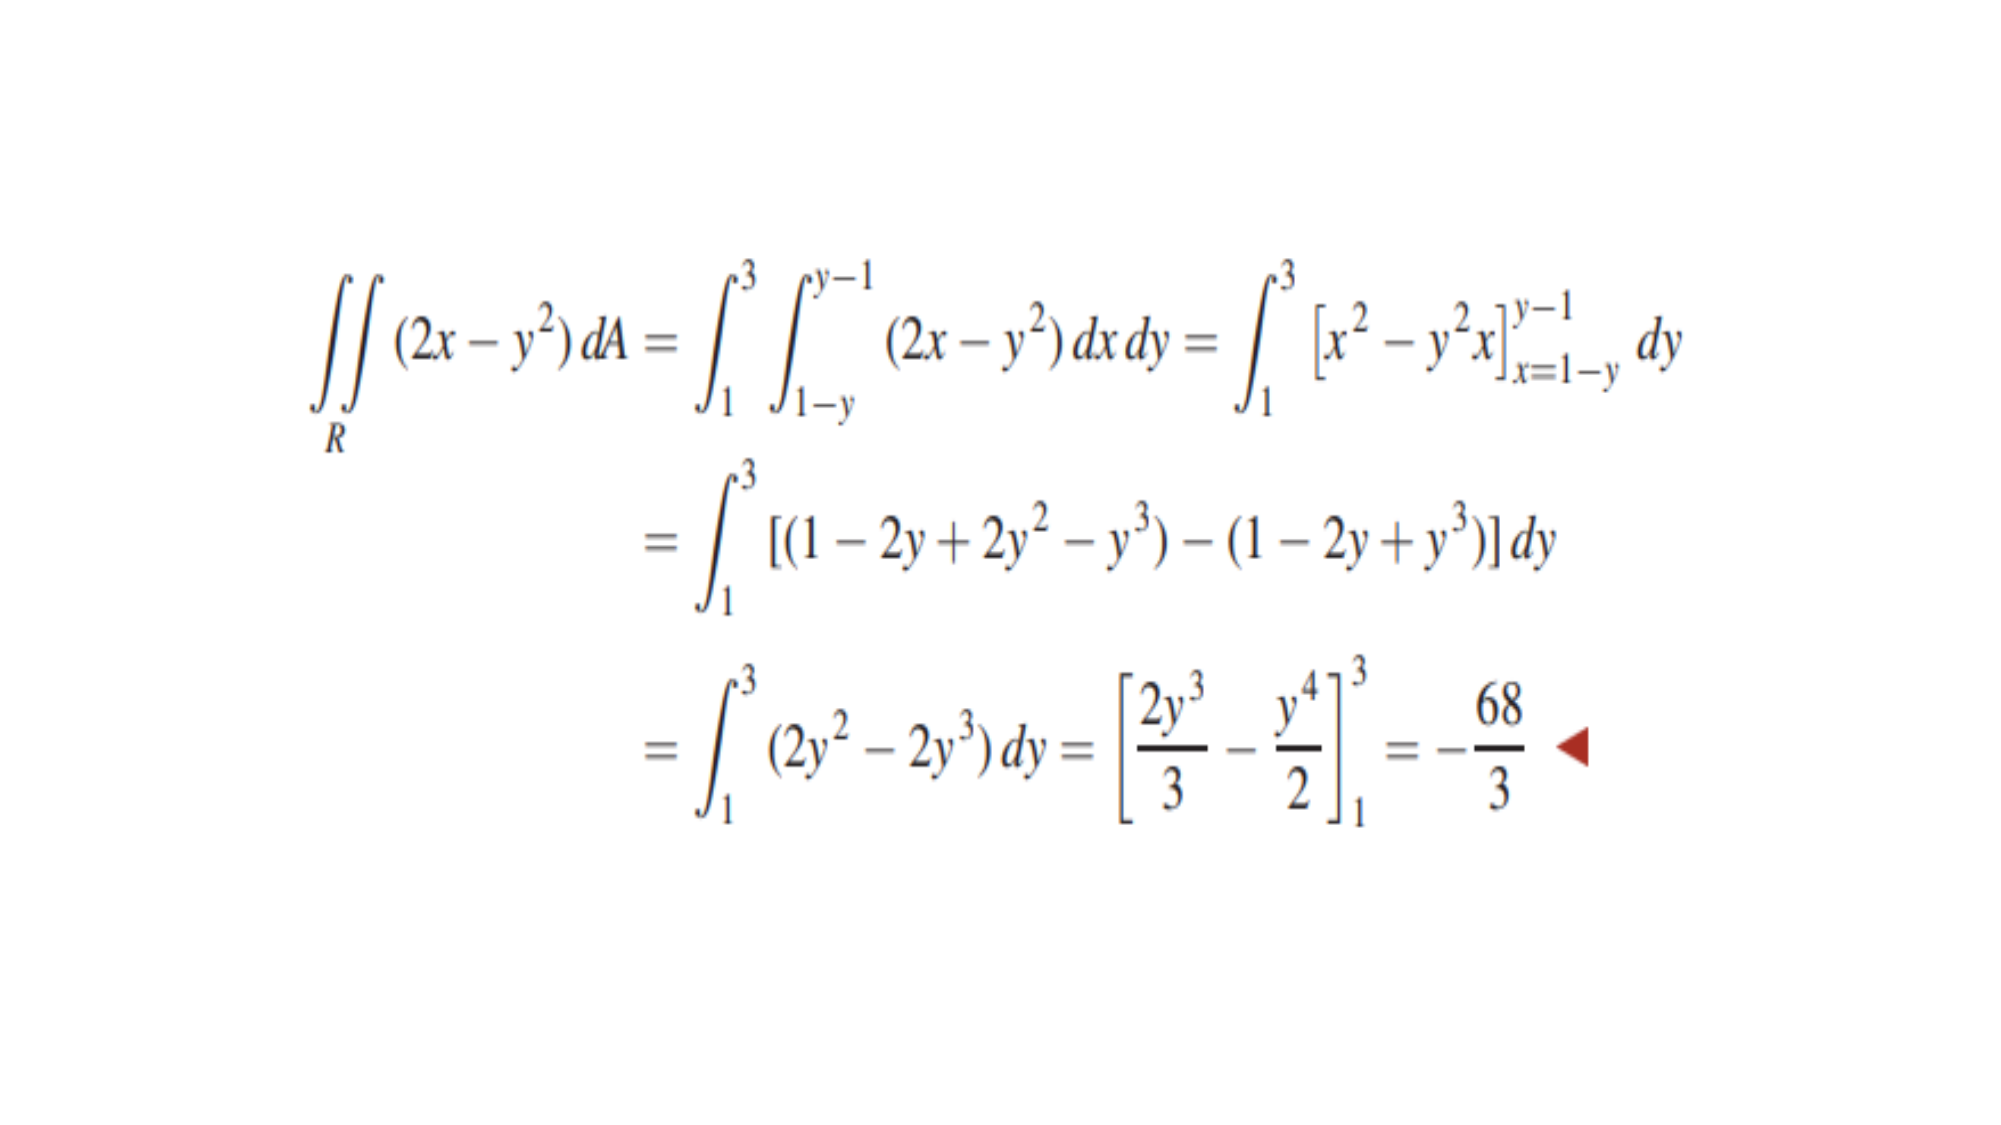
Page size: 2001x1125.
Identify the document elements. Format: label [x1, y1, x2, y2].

picture [297, 245, 1721, 855]
